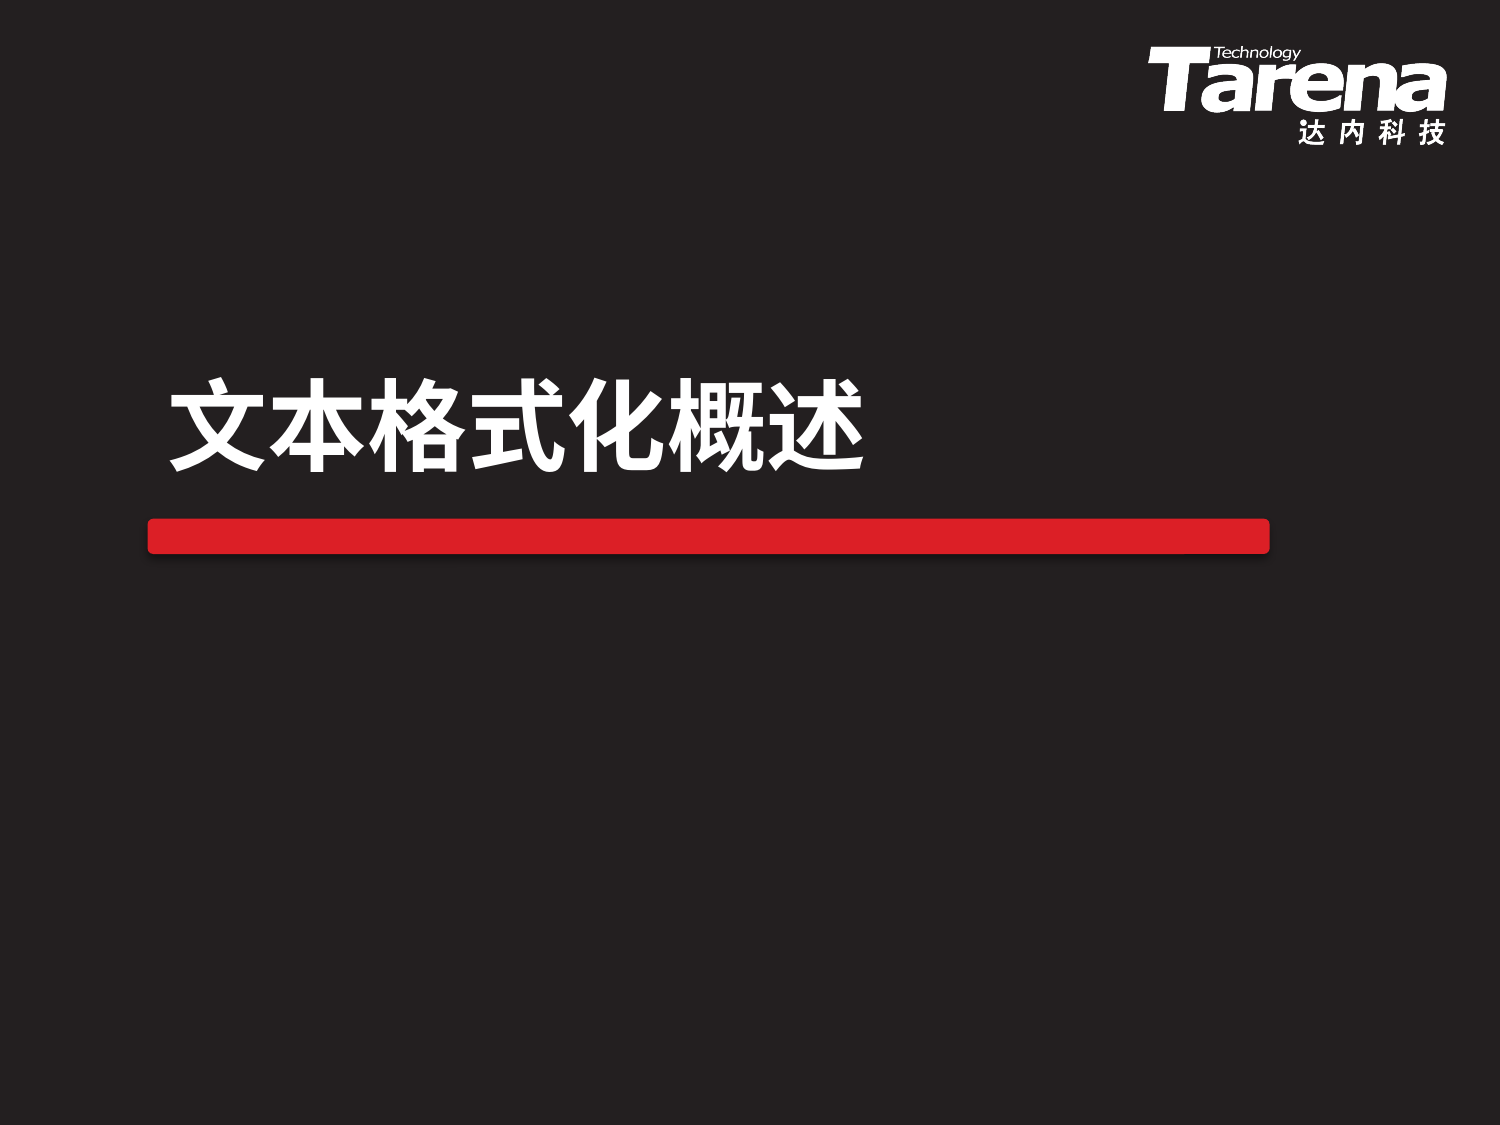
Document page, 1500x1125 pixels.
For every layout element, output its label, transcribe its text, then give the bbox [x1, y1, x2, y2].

picture [1148, 46, 1447, 145]
title 文本格式化概述 [152, 338, 1266, 510]
